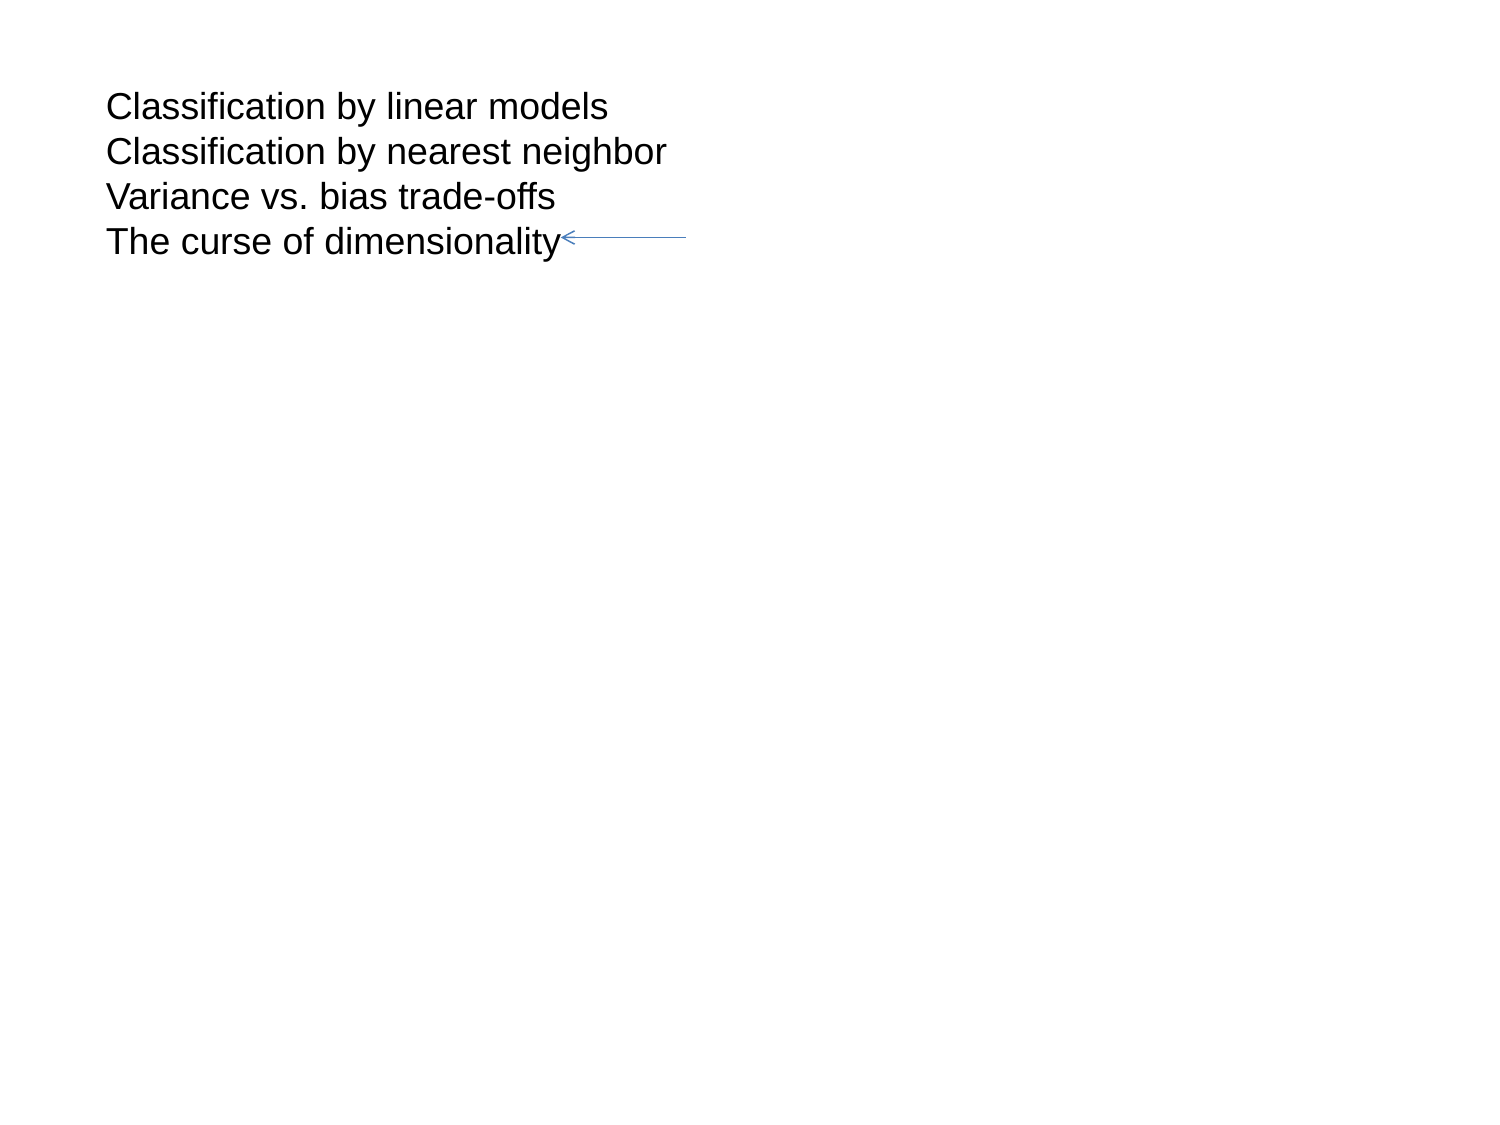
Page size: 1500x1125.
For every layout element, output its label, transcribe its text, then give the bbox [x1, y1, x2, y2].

text_box Classification by linear models Classification by nearest neighbor Variance vs. bias trade-offs The curse of dimensionality [91, 74, 683, 270]
